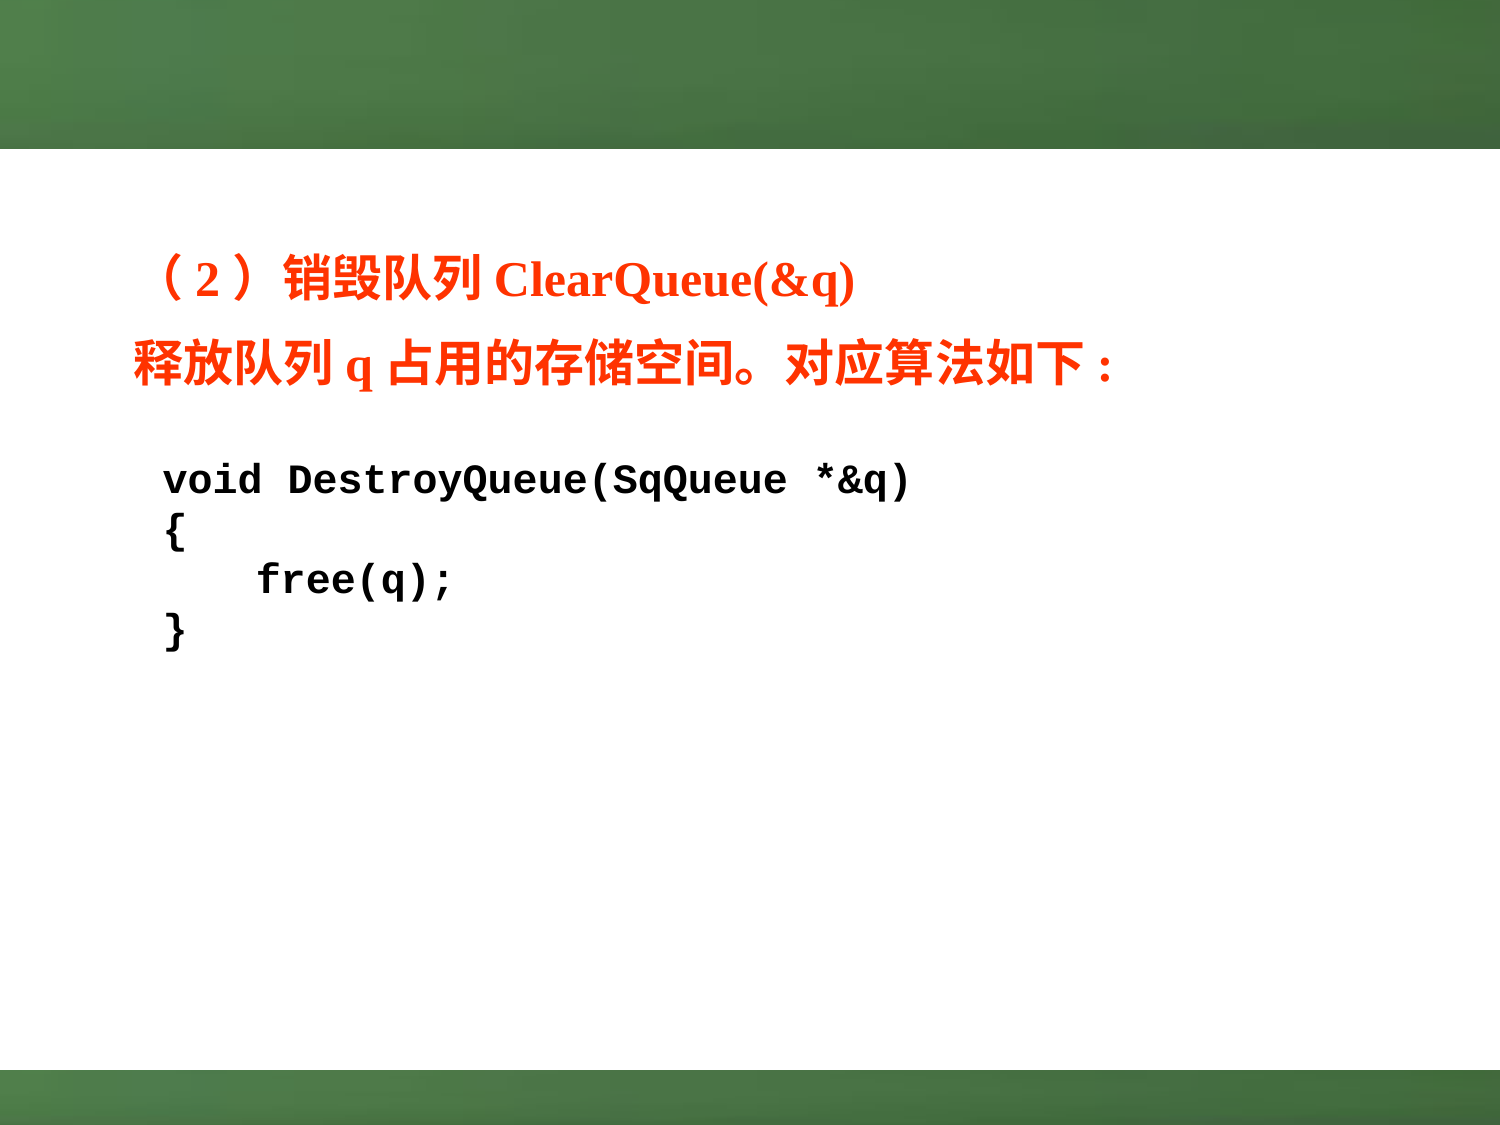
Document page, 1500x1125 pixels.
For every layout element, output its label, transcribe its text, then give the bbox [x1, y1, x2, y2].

picture [0, 1070, 1500, 1125]
text_box （2）销毁队列ClearQueue(&q) 释放队列q占用的存储空间。对应算法如下: [50, 239, 1425, 399]
picture [0, 0, 1500, 149]
text_box void DestroyQueue(SqQueue *&q) { free(q); } [147, 444, 1353, 659]
